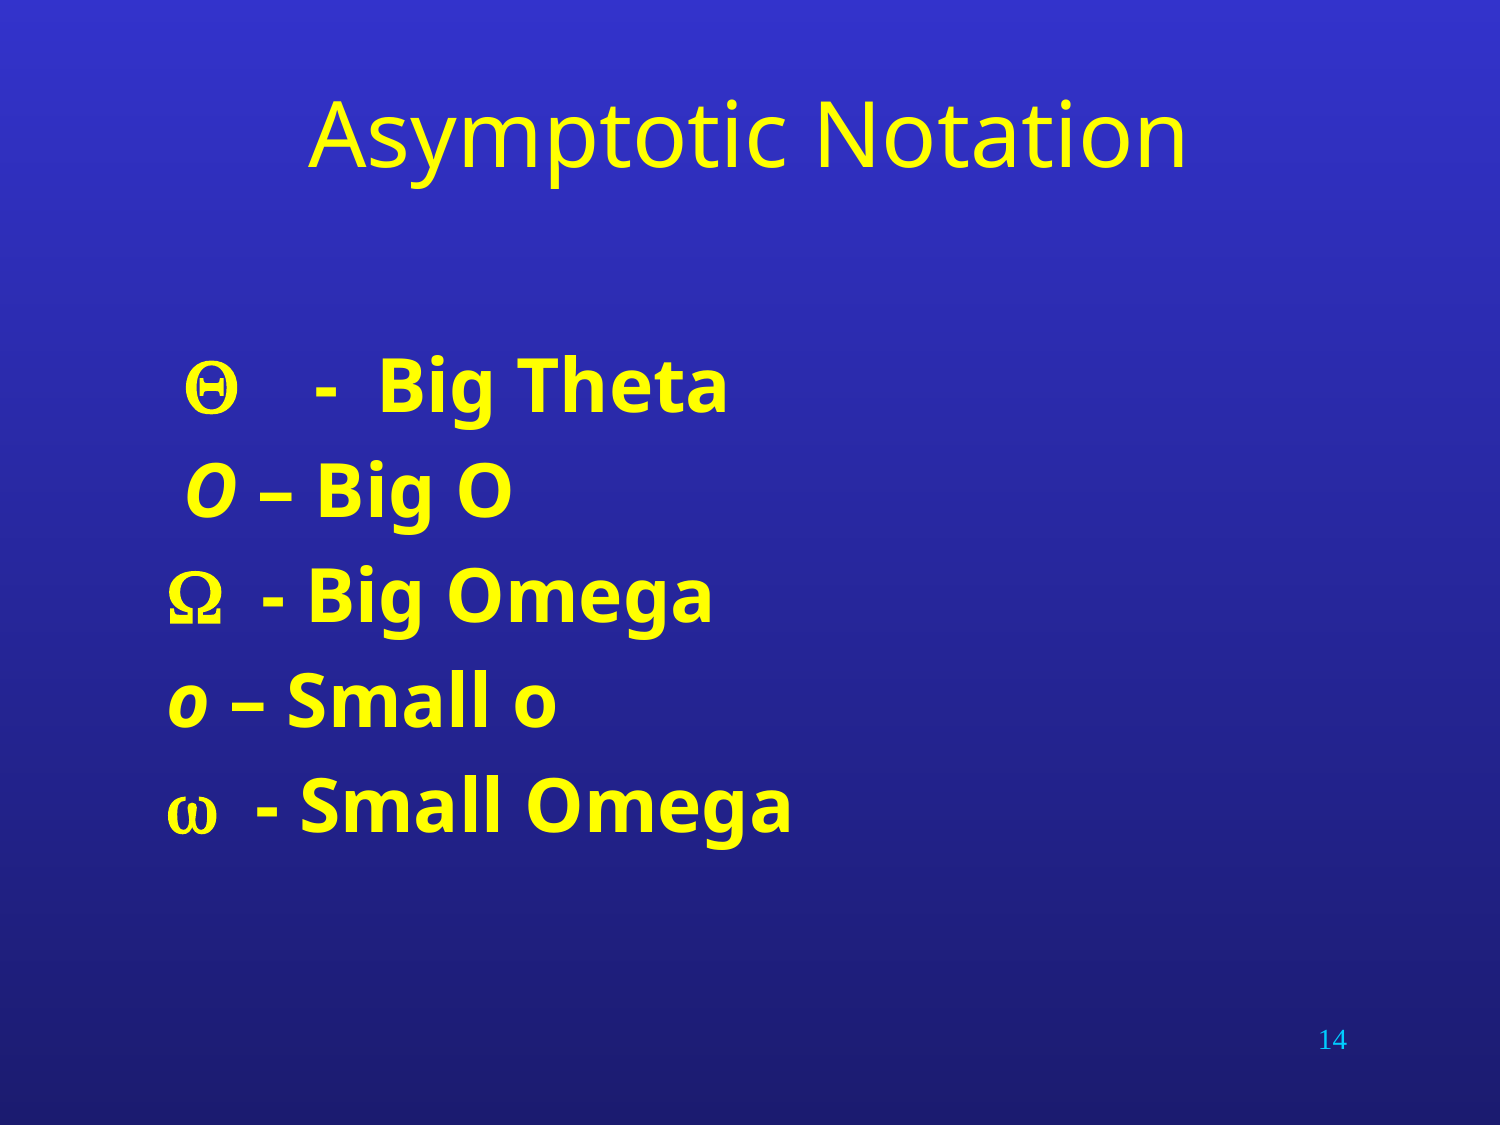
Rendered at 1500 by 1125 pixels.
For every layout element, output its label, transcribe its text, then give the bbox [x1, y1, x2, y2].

list Q - Big Theta O – Big O W - Big Omega o – Small o w - Small Omega [112, 224, 1388, 1001]
slide_number 14 [1049, 1012, 1363, 1088]
title Asymptotic Notation [112, 62, 1388, 201]
